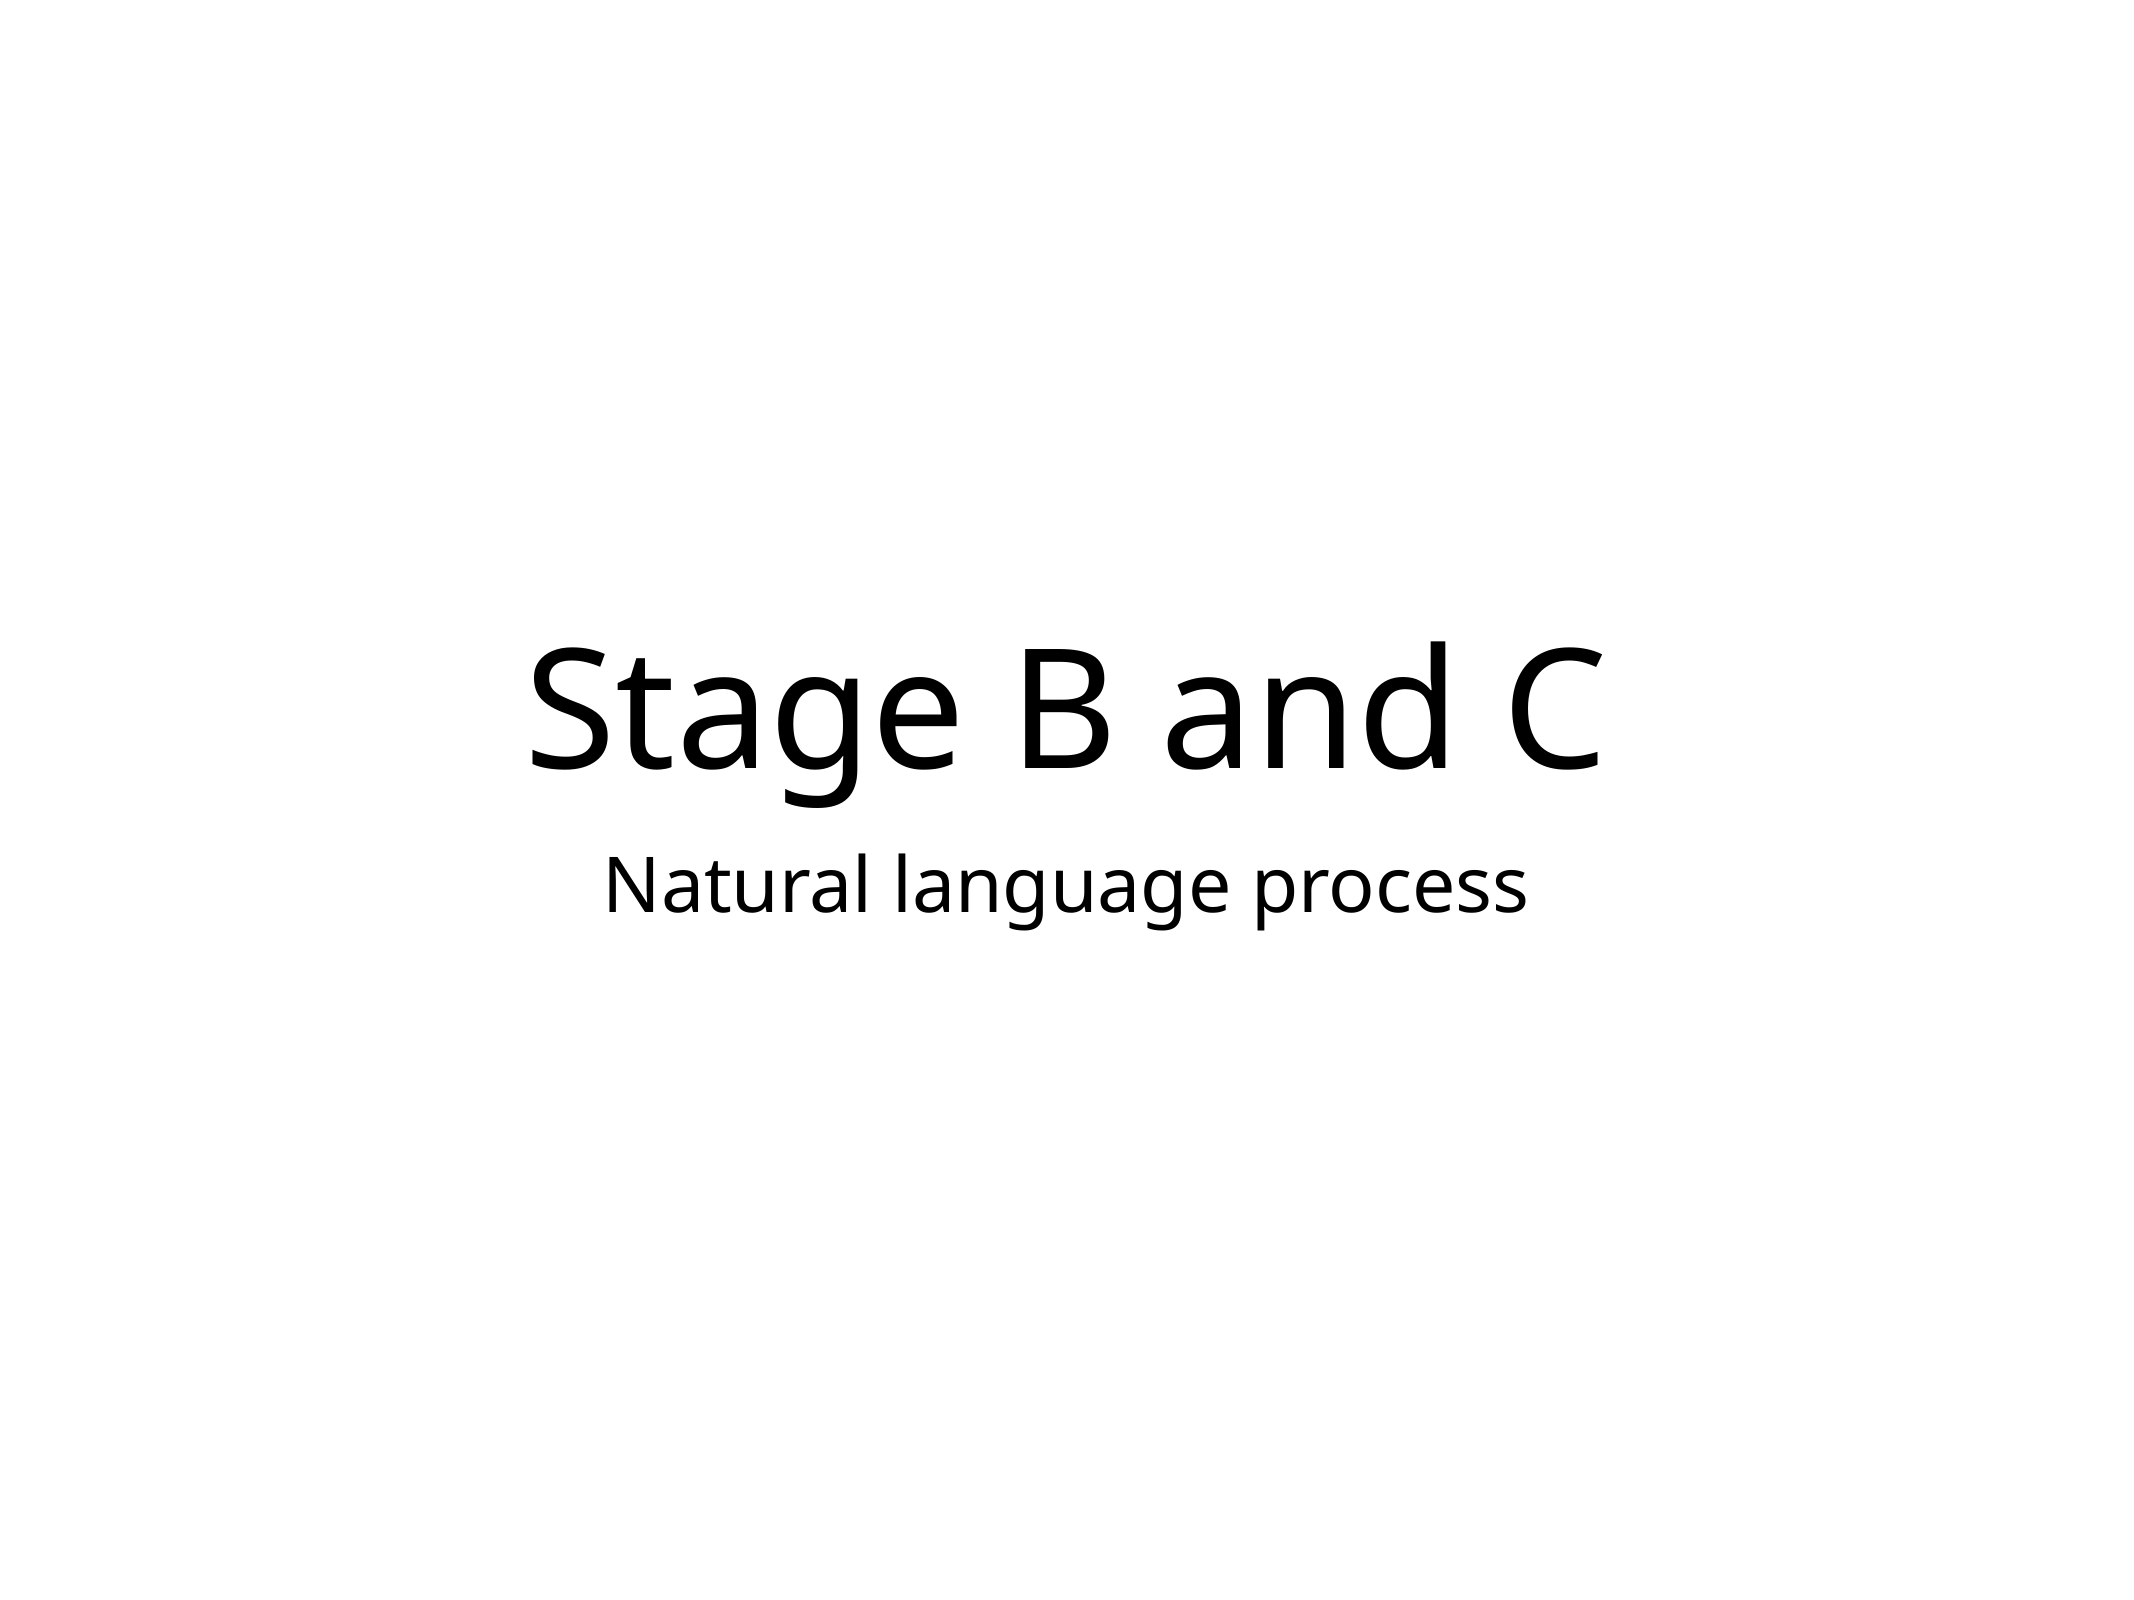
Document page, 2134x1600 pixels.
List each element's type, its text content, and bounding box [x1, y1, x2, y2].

title Stage B and C [207, 268, 1926, 811]
subtitle Natural language process [207, 826, 1926, 1013]
